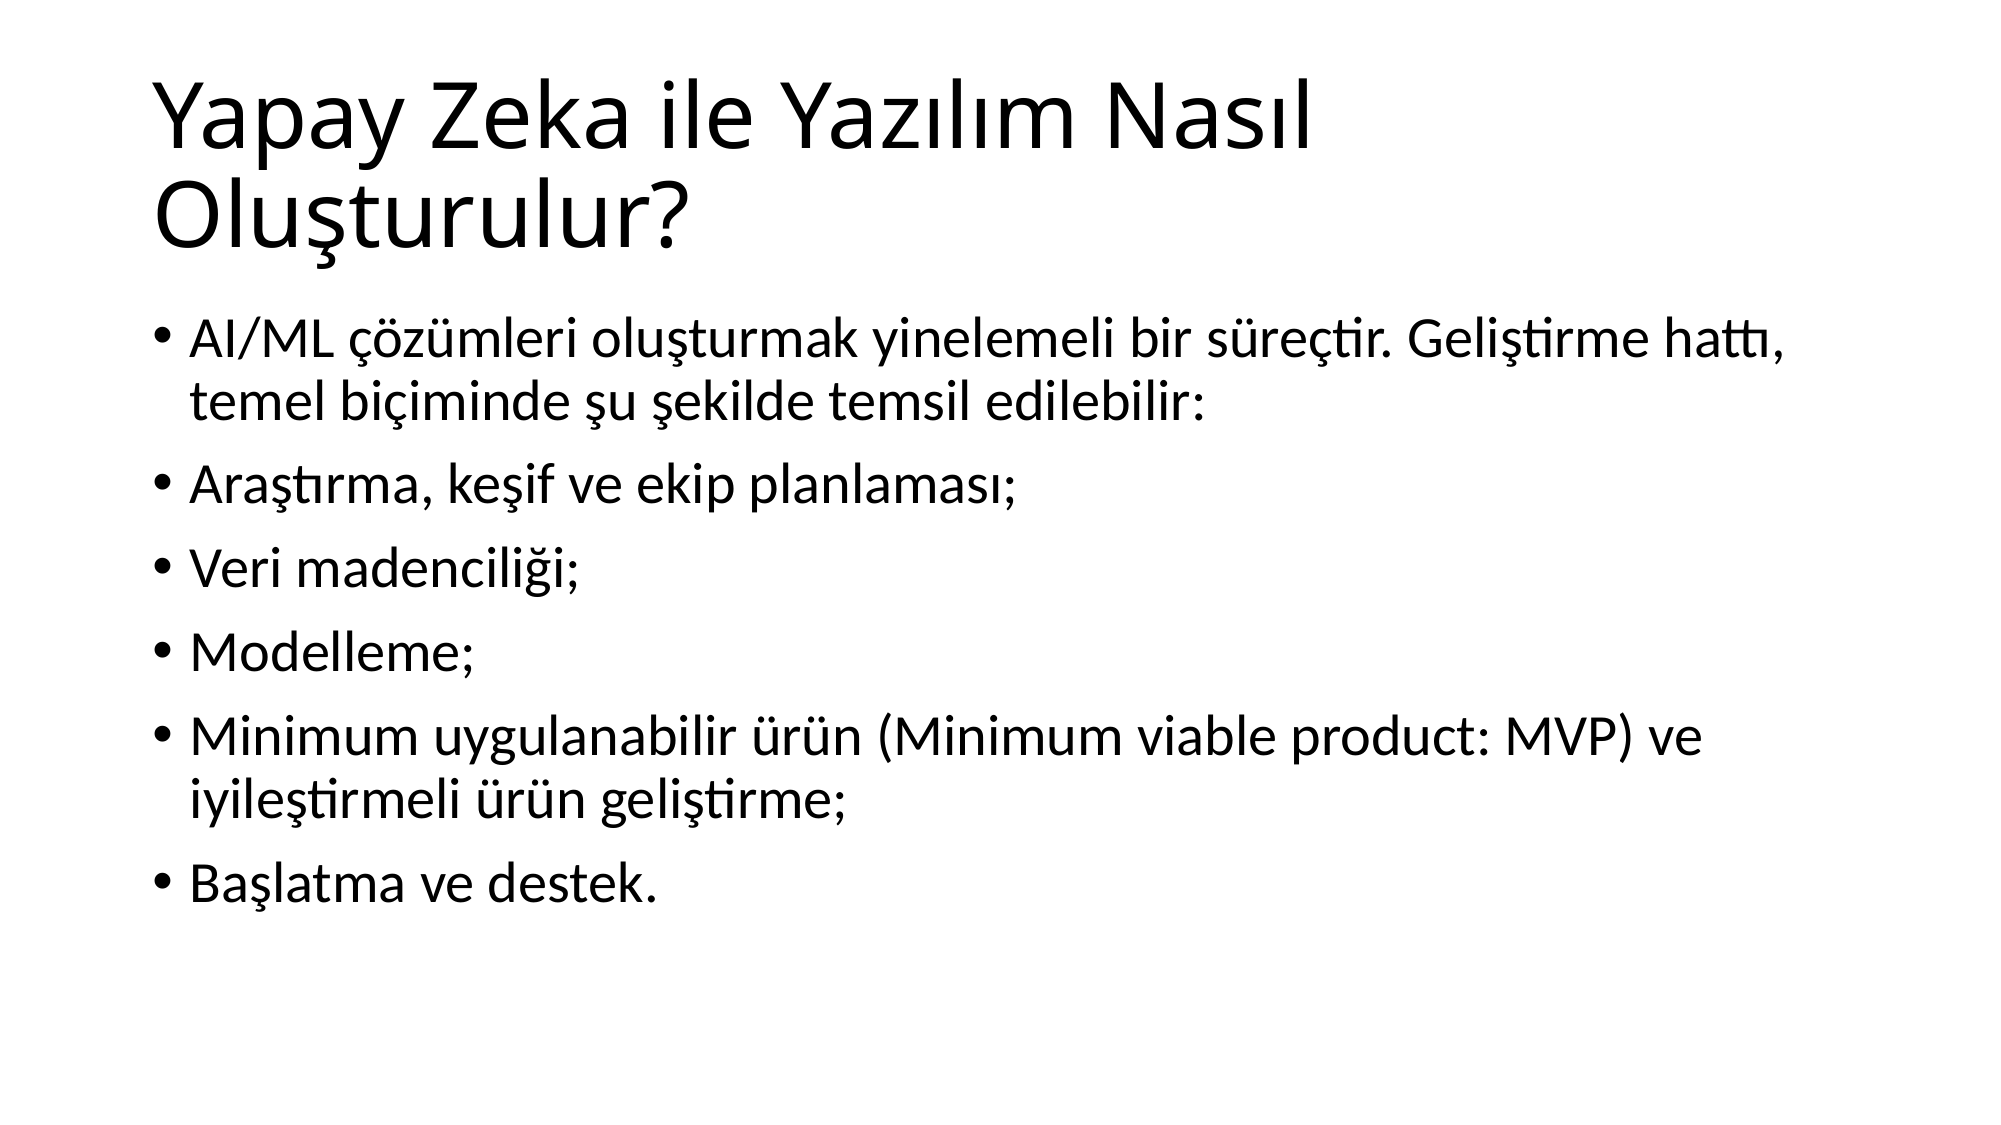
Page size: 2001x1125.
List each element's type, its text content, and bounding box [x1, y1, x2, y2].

list AI/ML çözümleri oluşturmak yinelemeli bir süreçtir. Geliştirme hattı, temel biçiminde şu şekilde temsil edilebilir: Araştırma, keşif ve ekip planlaması; Veri madenciliği; Modelleme; Minimum uygulanabilir ürün (Minimum viable product: MVP) ve iyileştirmeli ürün geliştirme; Başlatma ve destek. [137, 299, 1863, 1014]
title Yapay Zeka ile Yazılım Nasıl Oluşturulur? [137, 59, 1863, 278]
